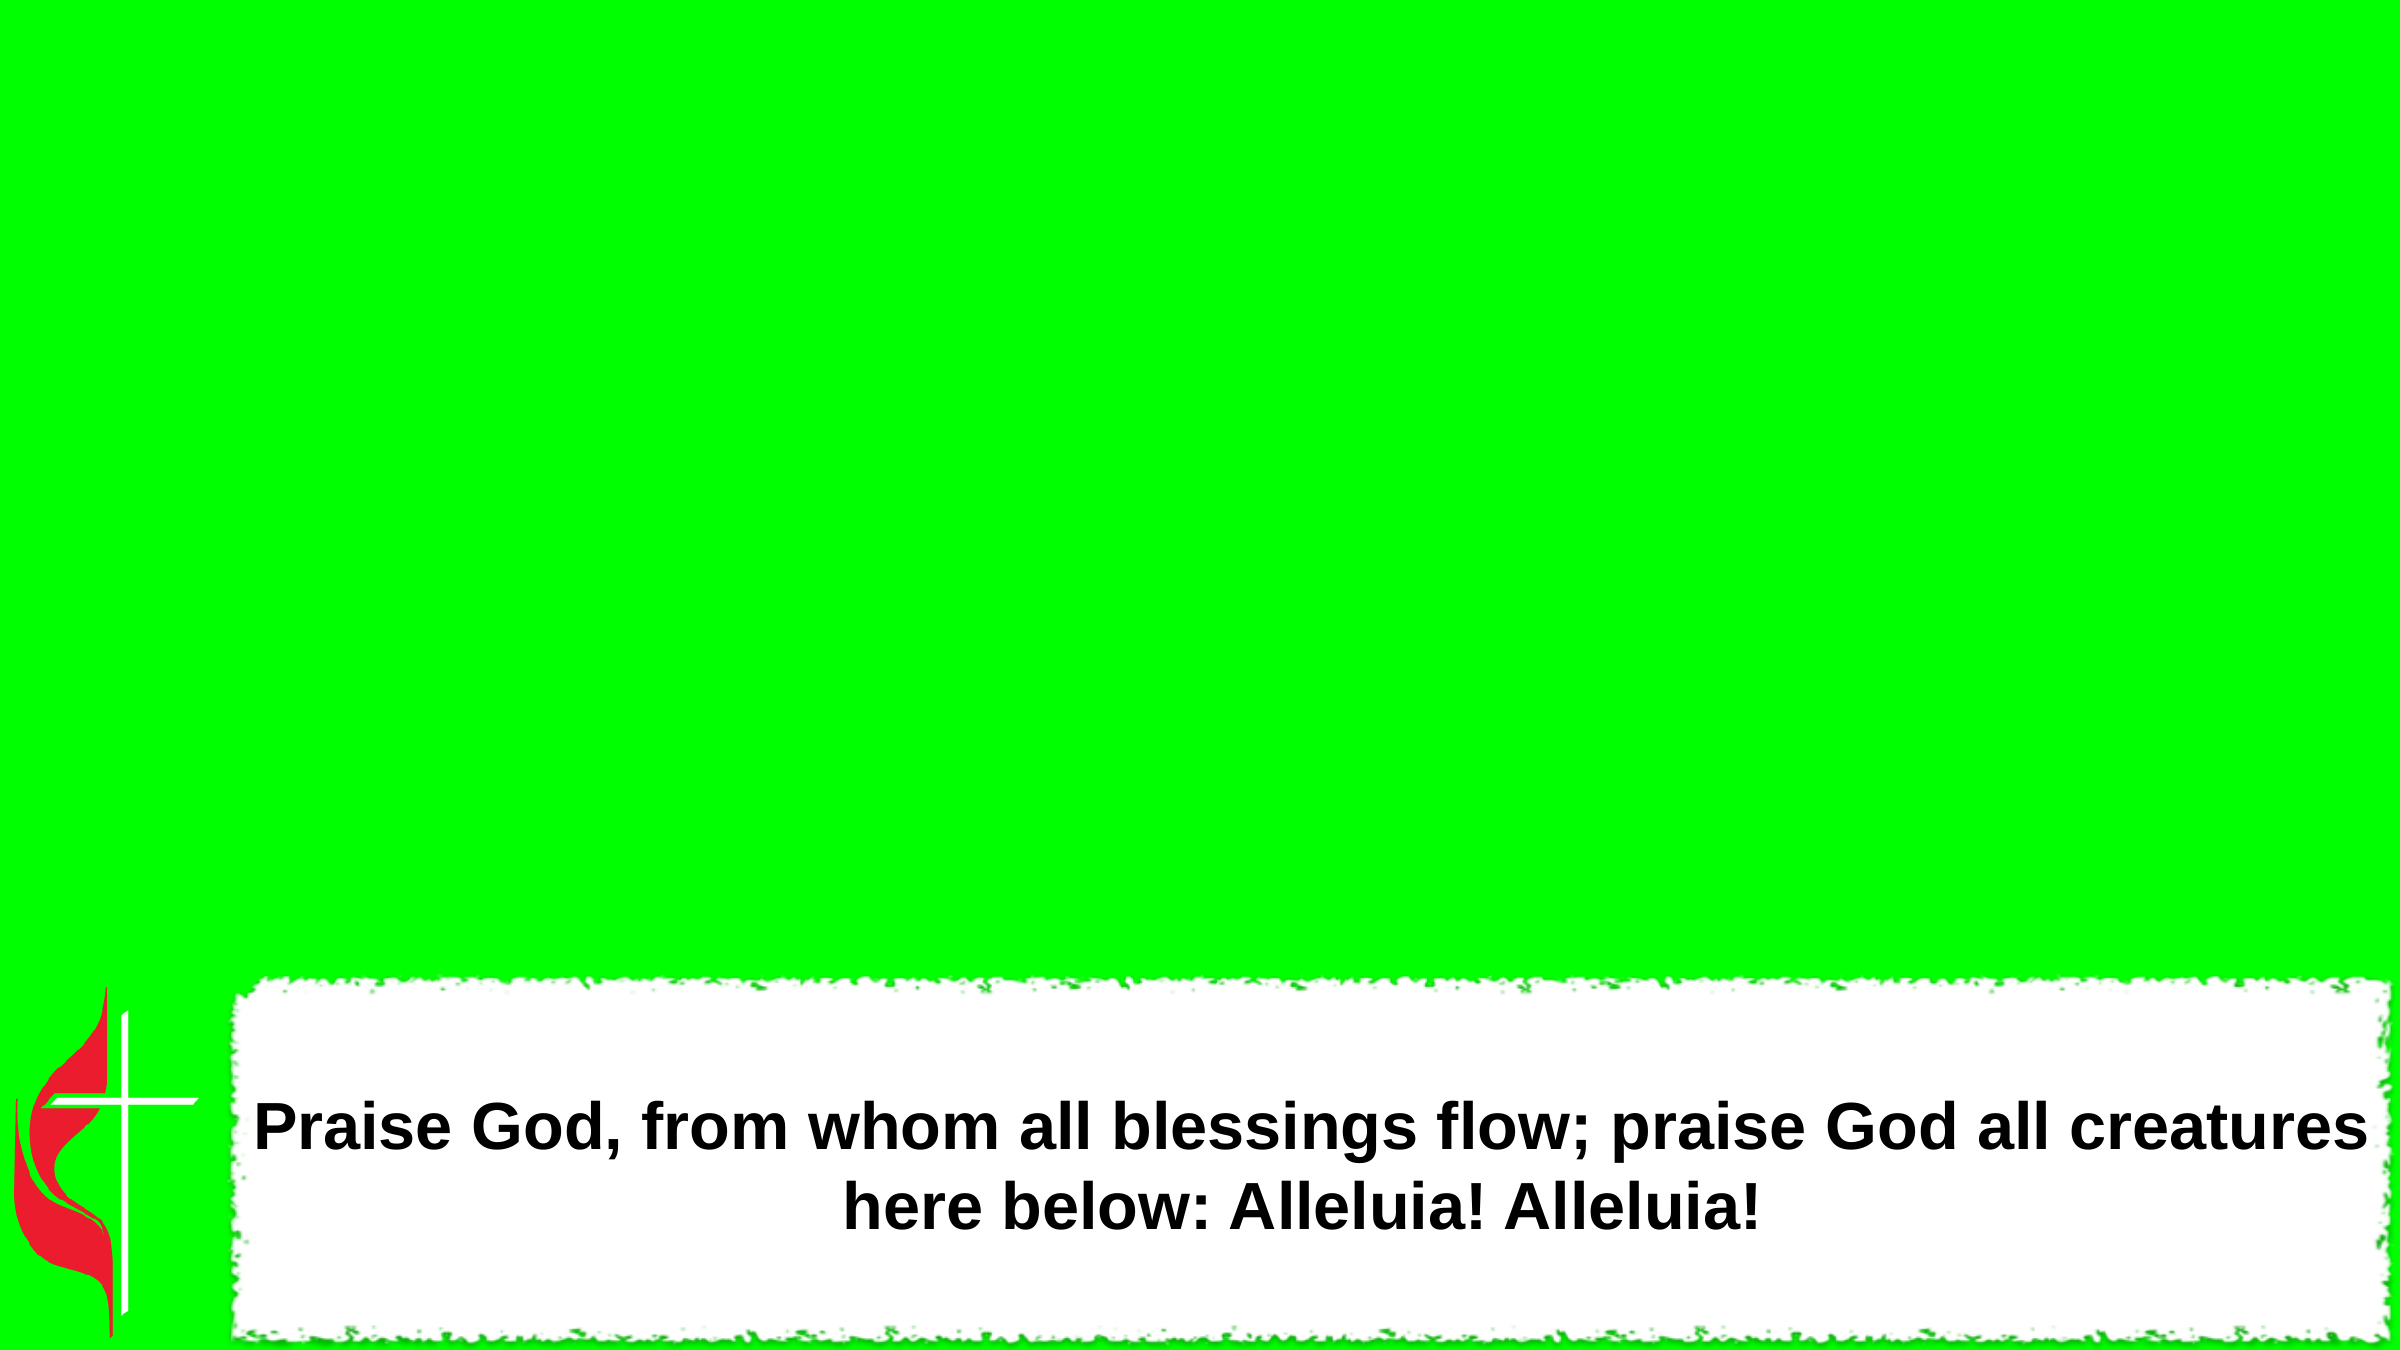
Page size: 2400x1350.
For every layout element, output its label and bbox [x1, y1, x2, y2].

picture [0, 974, 2400, 1350]
